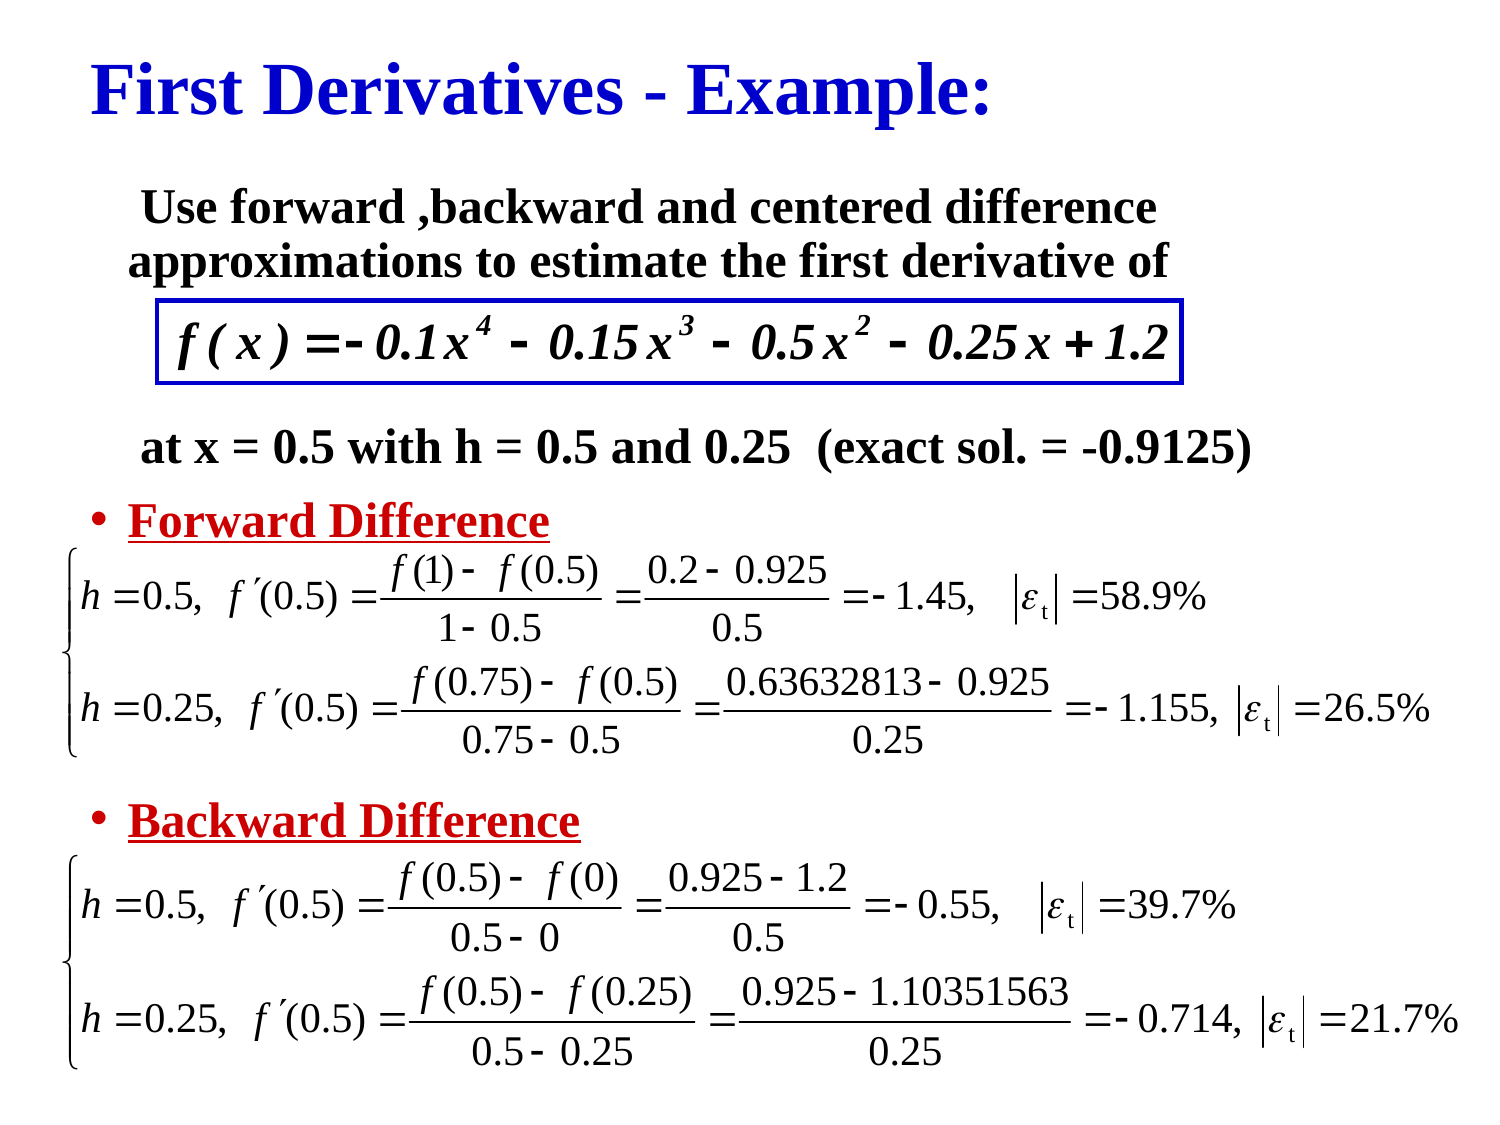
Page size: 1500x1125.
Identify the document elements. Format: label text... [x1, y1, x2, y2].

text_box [159, 302, 1180, 381]
list Use forward ,backward and centered difference approximations to estimate the first derivative of at x = 0.5 with h = 0.5 and 0.25 (exact sol. = -0.9125) Forward Difference Backward Difference [75, 767, 1425, 846]
list Use forward ,backward and centered difference approximations to estimate the first derivative of at x = 0.5 with h = 0.5 and 0.25 (exact sol. = -0.9125) Forward Difference Backward Difference [75, 172, 1425, 538]
title First Derivatives - Example: [75, 20, 1313, 161]
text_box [53, 538, 1437, 767]
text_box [53, 846, 1465, 1080]
